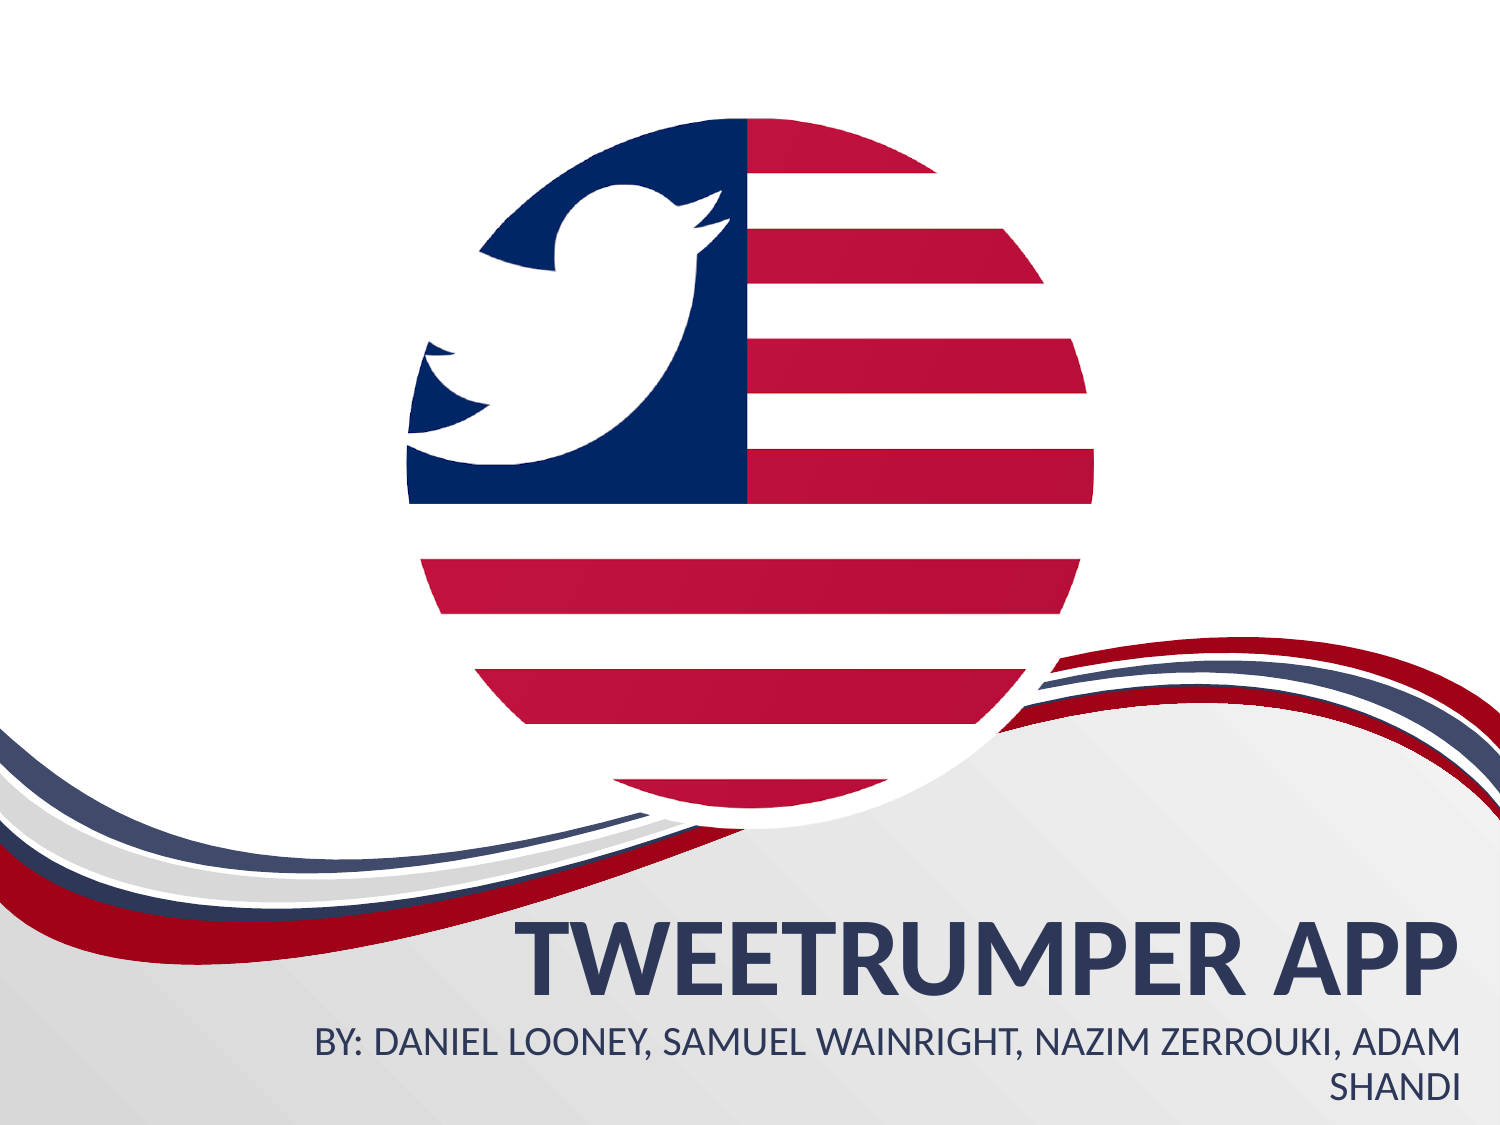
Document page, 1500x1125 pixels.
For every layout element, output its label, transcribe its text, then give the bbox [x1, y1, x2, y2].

title Tweetrumper App [352, 772, 1478, 1006]
subtitle By: Daniel Looney, Samuel Wainright, Nazim Zerrouki, Adam Shandi [242, 1006, 1478, 1123]
picture [384, 97, 1116, 829]
